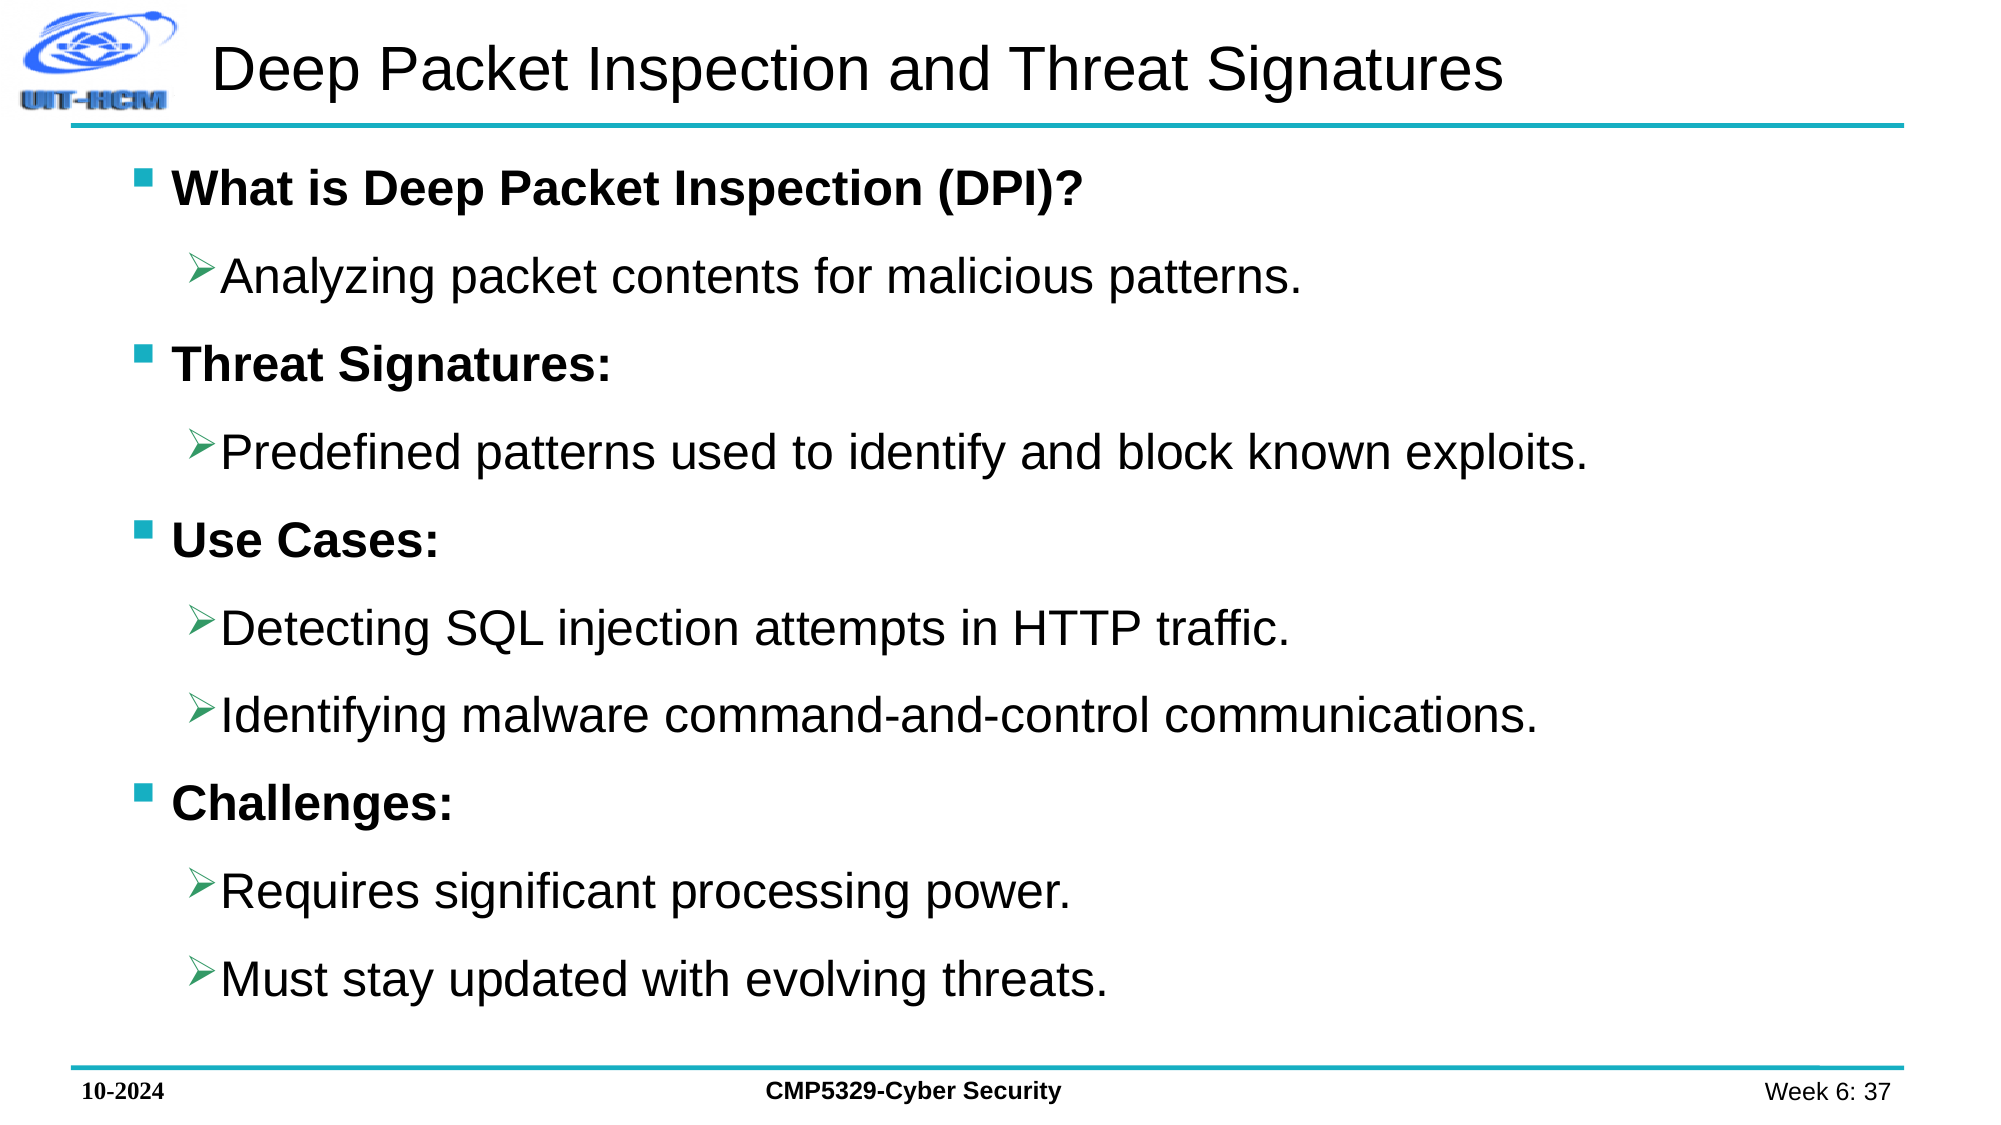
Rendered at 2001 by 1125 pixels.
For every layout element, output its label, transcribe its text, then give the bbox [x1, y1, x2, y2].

picture [1, 0, 196, 120]
title Deep Packet Inspection and Threat Signatures [196, 0, 1804, 129]
list What is Deep Packet Inspection (DPI)? Analyzing packet contents for malicious patterns. Threat Signatures: Predefined patterns used to identify and block known exploits. Use Cases: Detecting SQL injection attempts in HTTP traffic. Identifying malware command-and-control communications. Challenges: Requires significant processing power. Must stay updated with evolving threats. [114, 129, 1863, 945]
